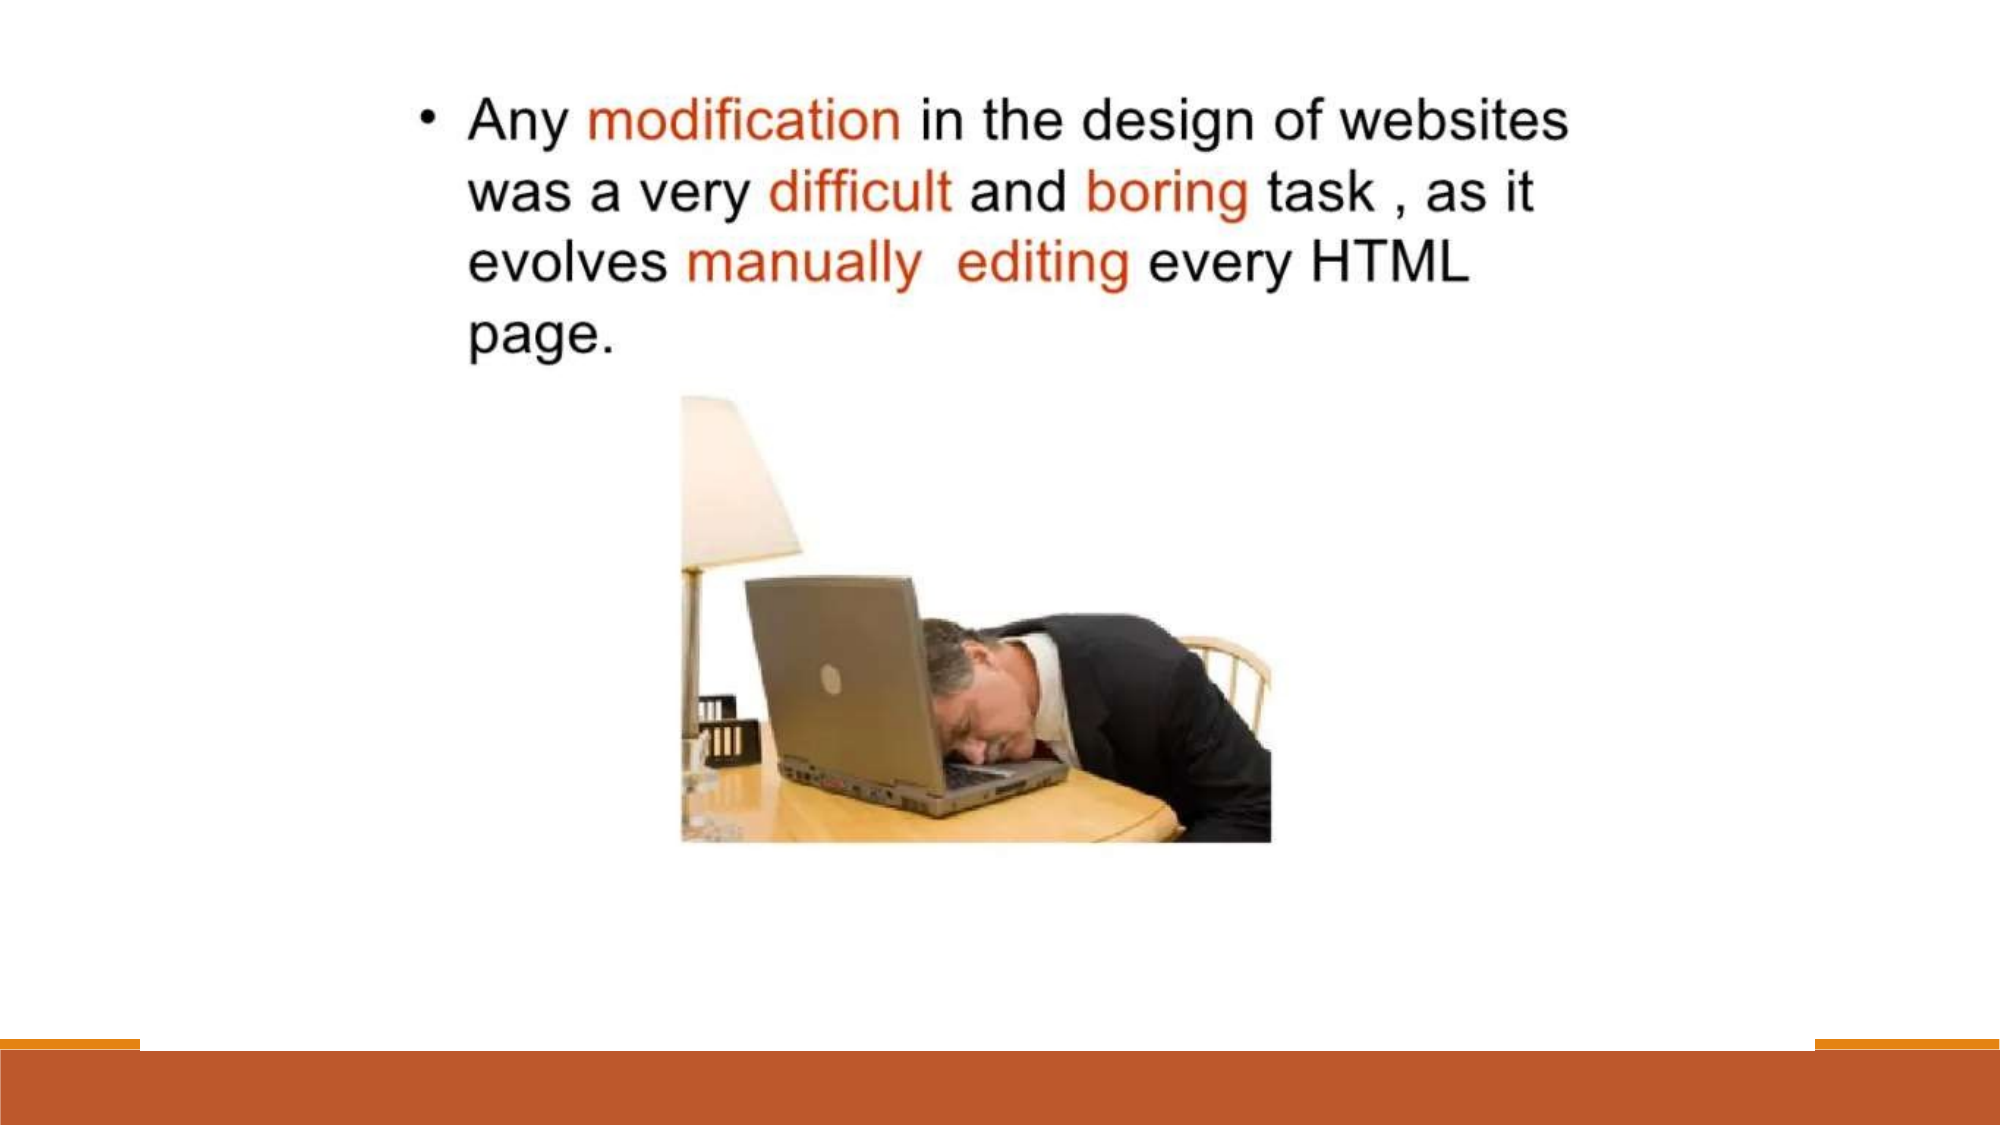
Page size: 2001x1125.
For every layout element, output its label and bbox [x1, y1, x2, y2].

picture [139, 73, 1815, 1052]
